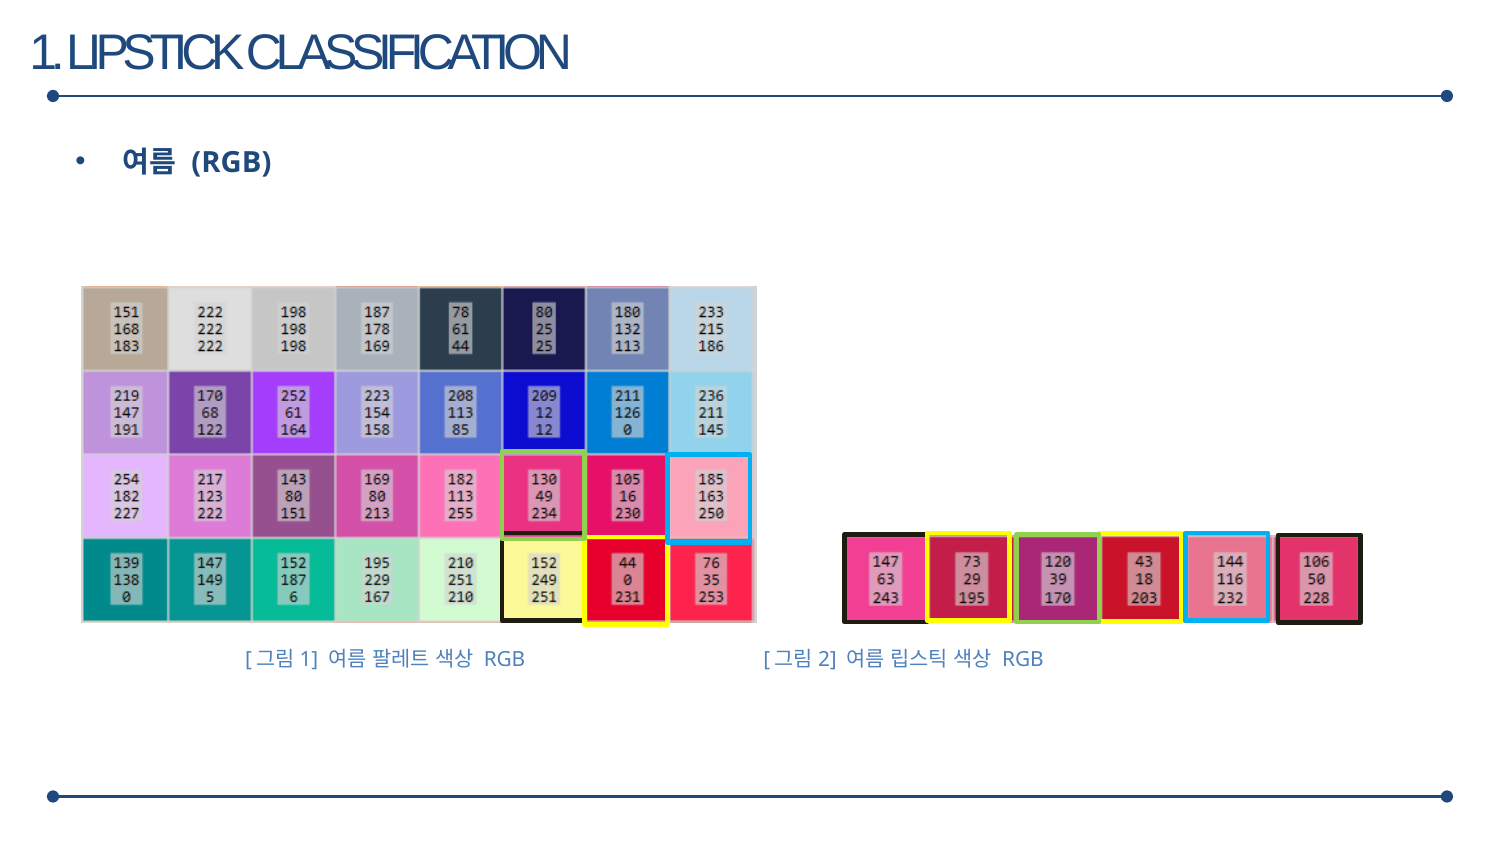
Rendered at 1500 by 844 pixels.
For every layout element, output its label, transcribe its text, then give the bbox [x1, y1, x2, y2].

text_box [842, 532, 925, 536]
text_box 1. LIPSTICK CLASSIFICATION [14, 12, 587, 88]
picture [844, 535, 1183, 623]
picture [81, 286, 757, 623]
picture [1270, 535, 1362, 623]
picture [1189, 536, 1265, 617]
text_box 여름 (RGB) [그림1] 여름 팔레트 색상 RGB [그림2] 여름 립스틱 색상 RGB [60, 118, 1408, 679]
